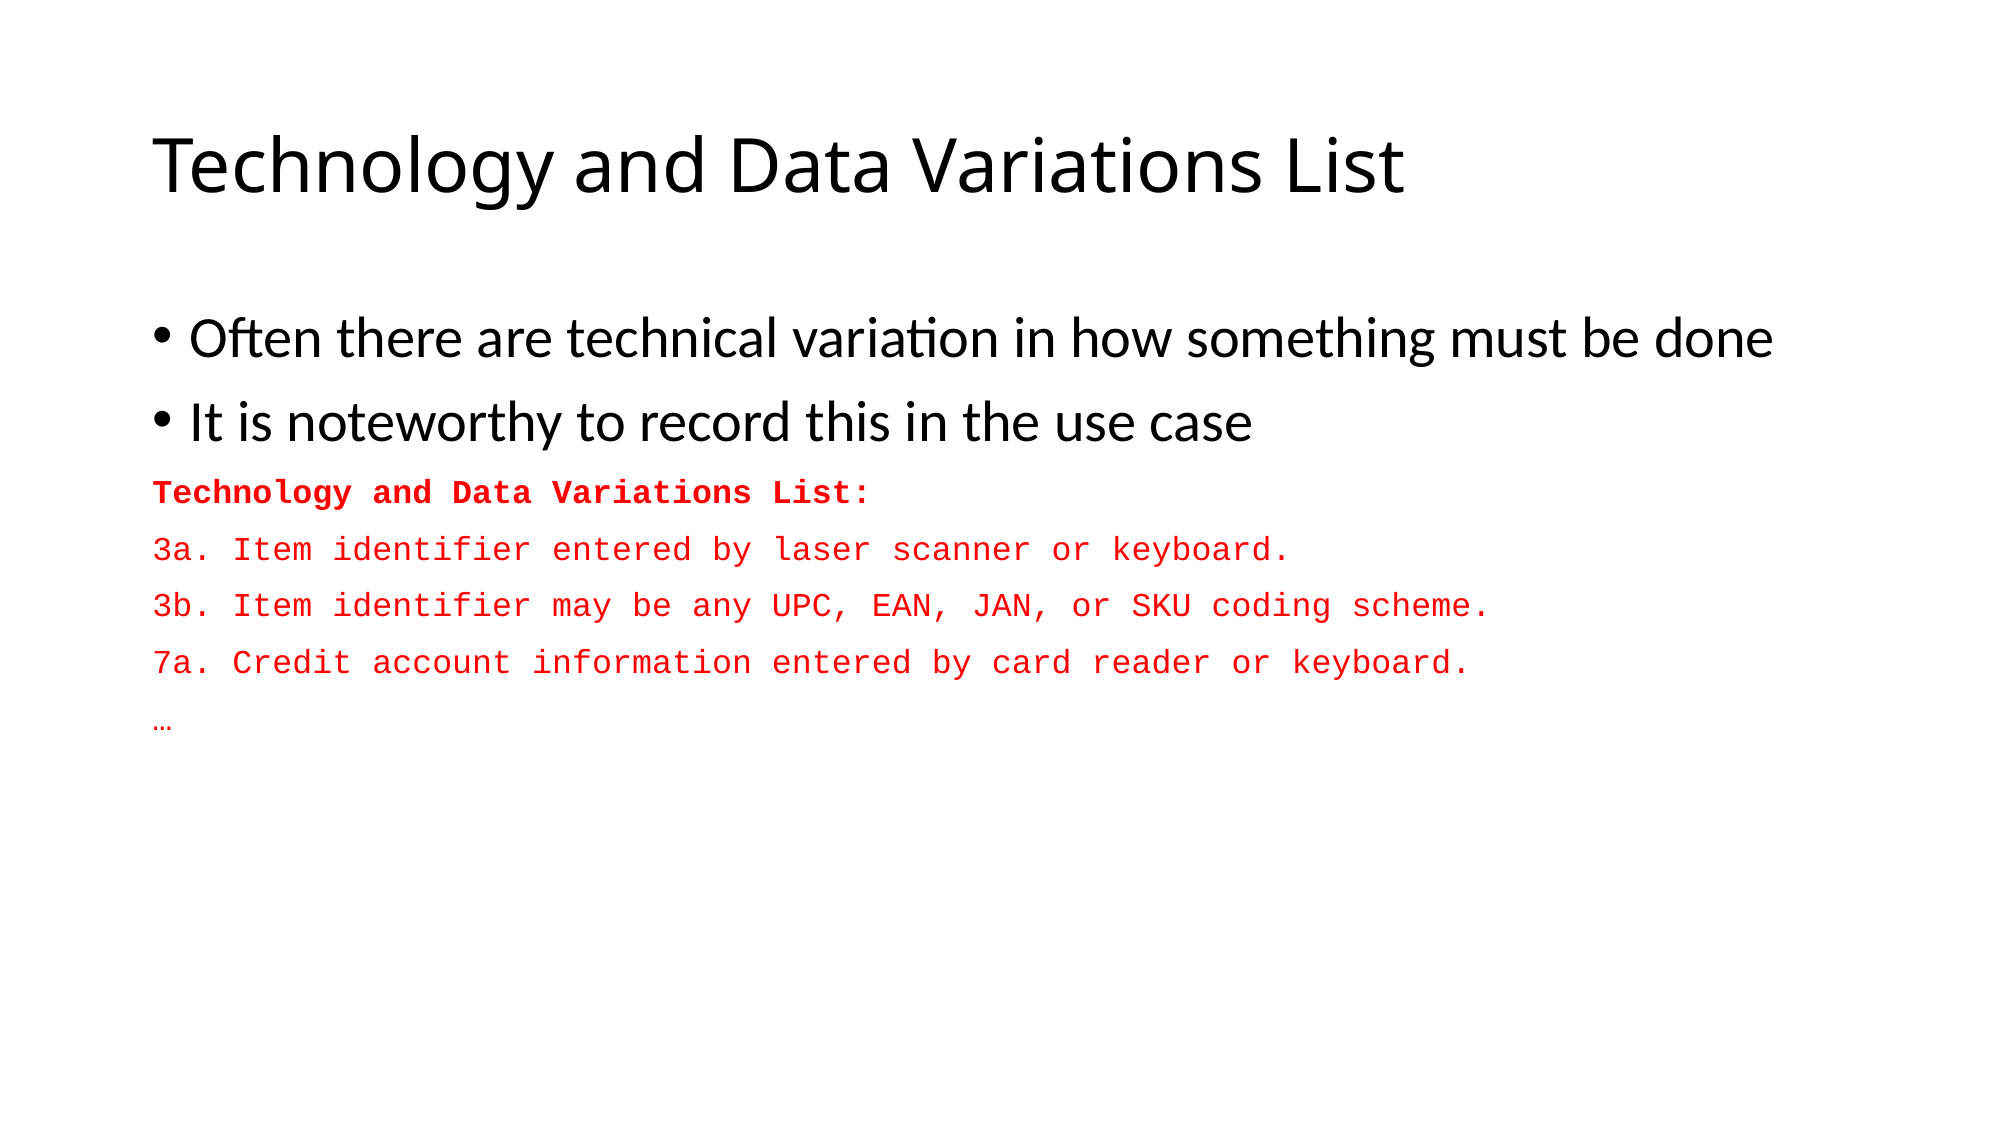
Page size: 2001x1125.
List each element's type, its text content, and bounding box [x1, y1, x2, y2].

title Technology and Data Variations List [137, 59, 1863, 278]
list Often there are technical variation in how something must be done It is noteworthy to record this in the use case Technology and Data Variations List: 3a. Item identifier entered by laser scanner or keyboard. 3b. Item identifier may be any UPC, EAN, JAN, or SKU coding scheme. 7a. Credit account information entered by card reader or keyboard. … [137, 299, 1863, 1014]
